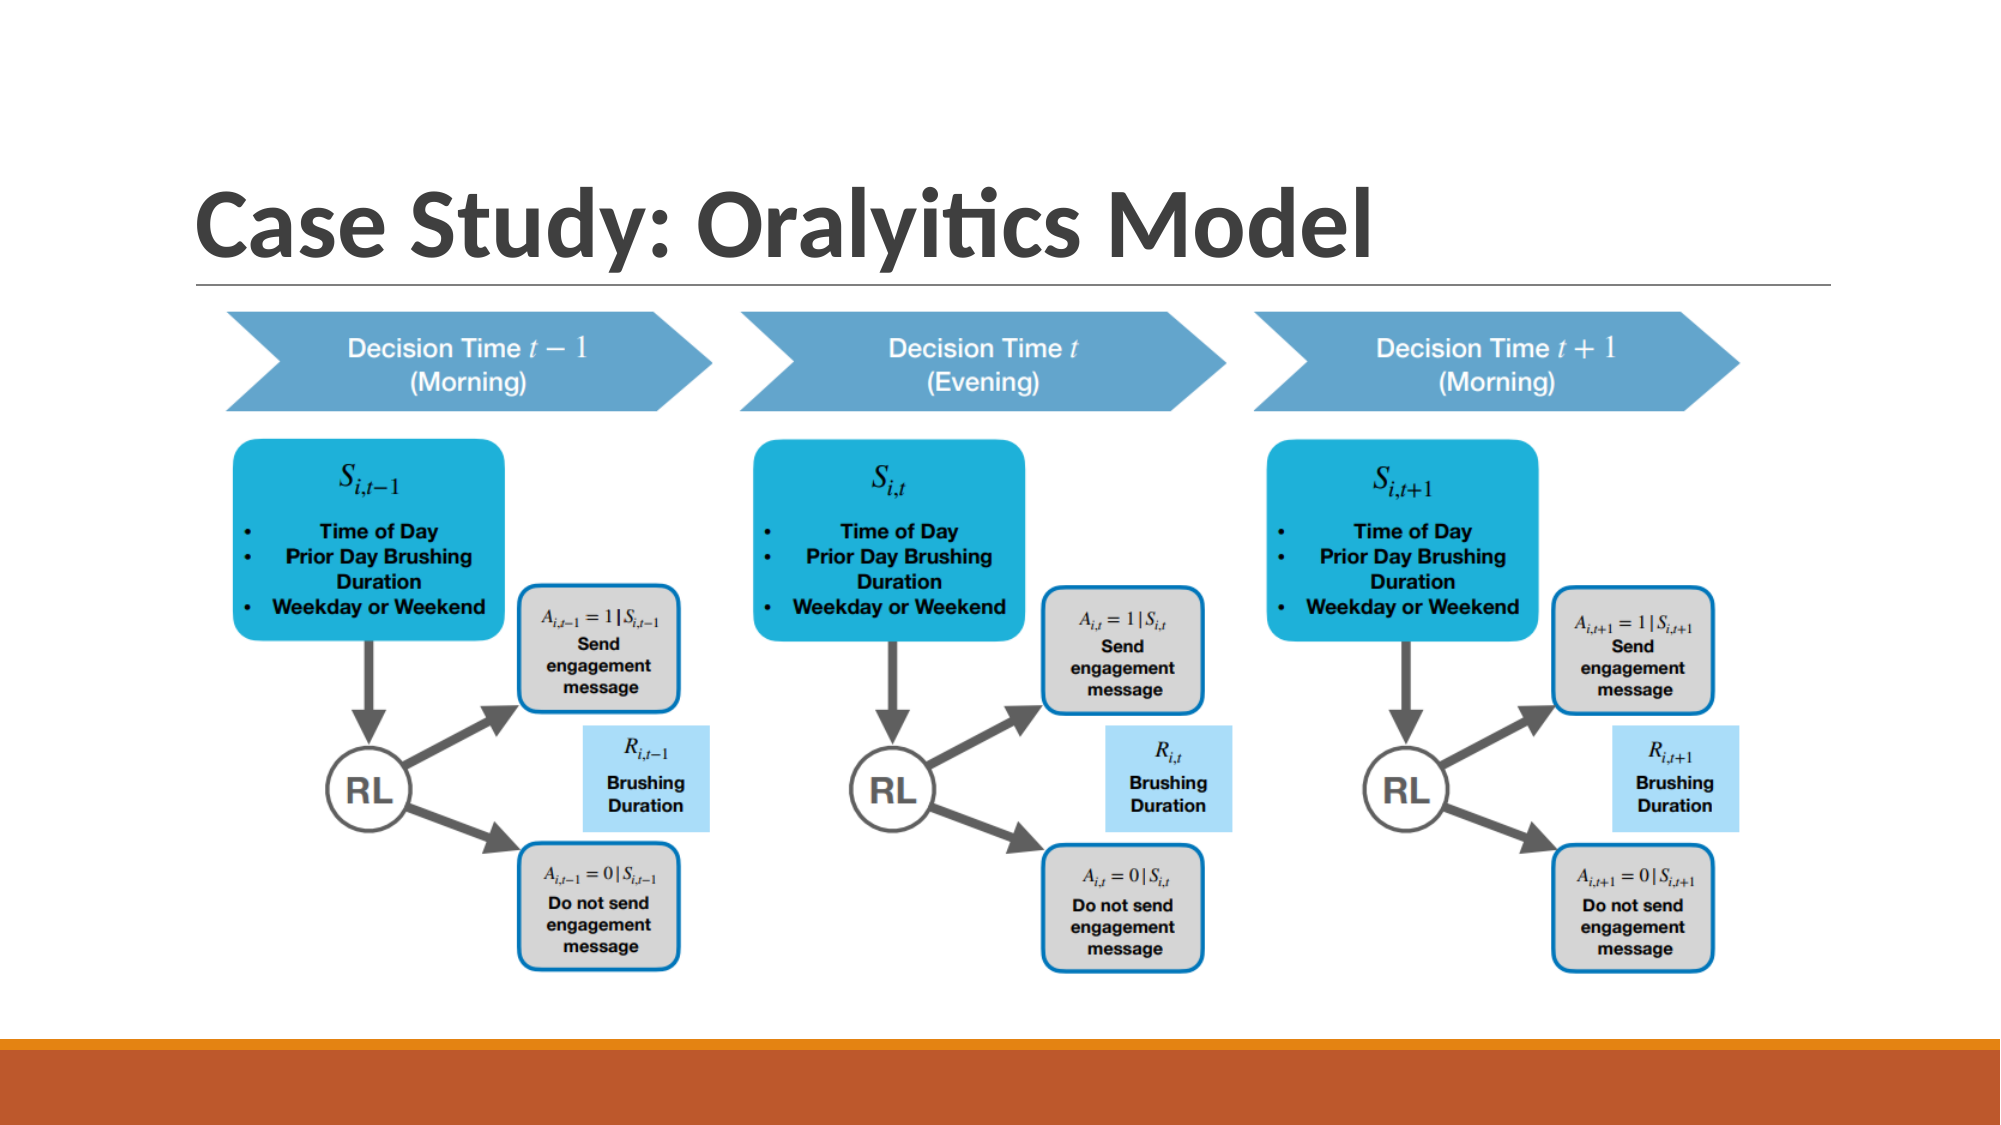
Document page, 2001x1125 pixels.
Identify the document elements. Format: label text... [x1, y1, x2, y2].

picture [221, 295, 1779, 993]
title Case Study: Oralyitics Model [180, 47, 1830, 285]
